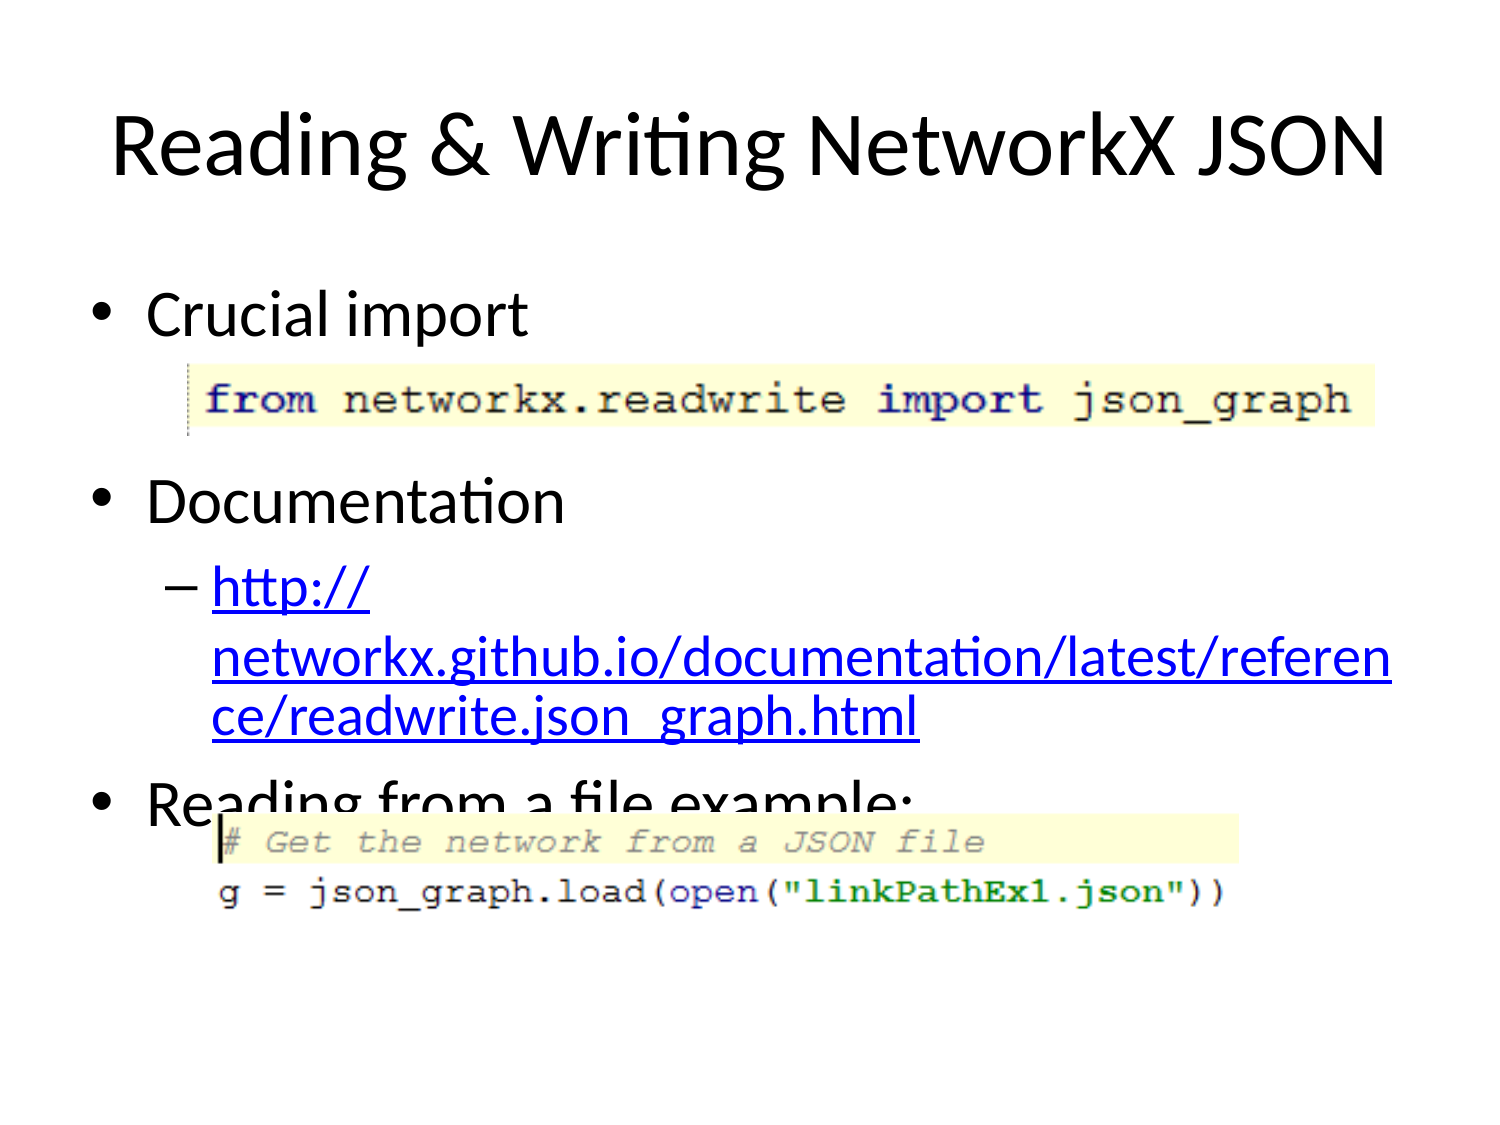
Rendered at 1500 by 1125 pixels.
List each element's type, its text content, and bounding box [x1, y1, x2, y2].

title Reading & Writing NetworkX JSON [75, 45, 1425, 233]
picture [187, 362, 1376, 436]
picture [212, 812, 1239, 926]
list Crucial import Documentation http://networkx.github.io/documentation/latest/reference/readwrite.json_graph.html Reading from a file example: [75, 262, 1425, 1005]
